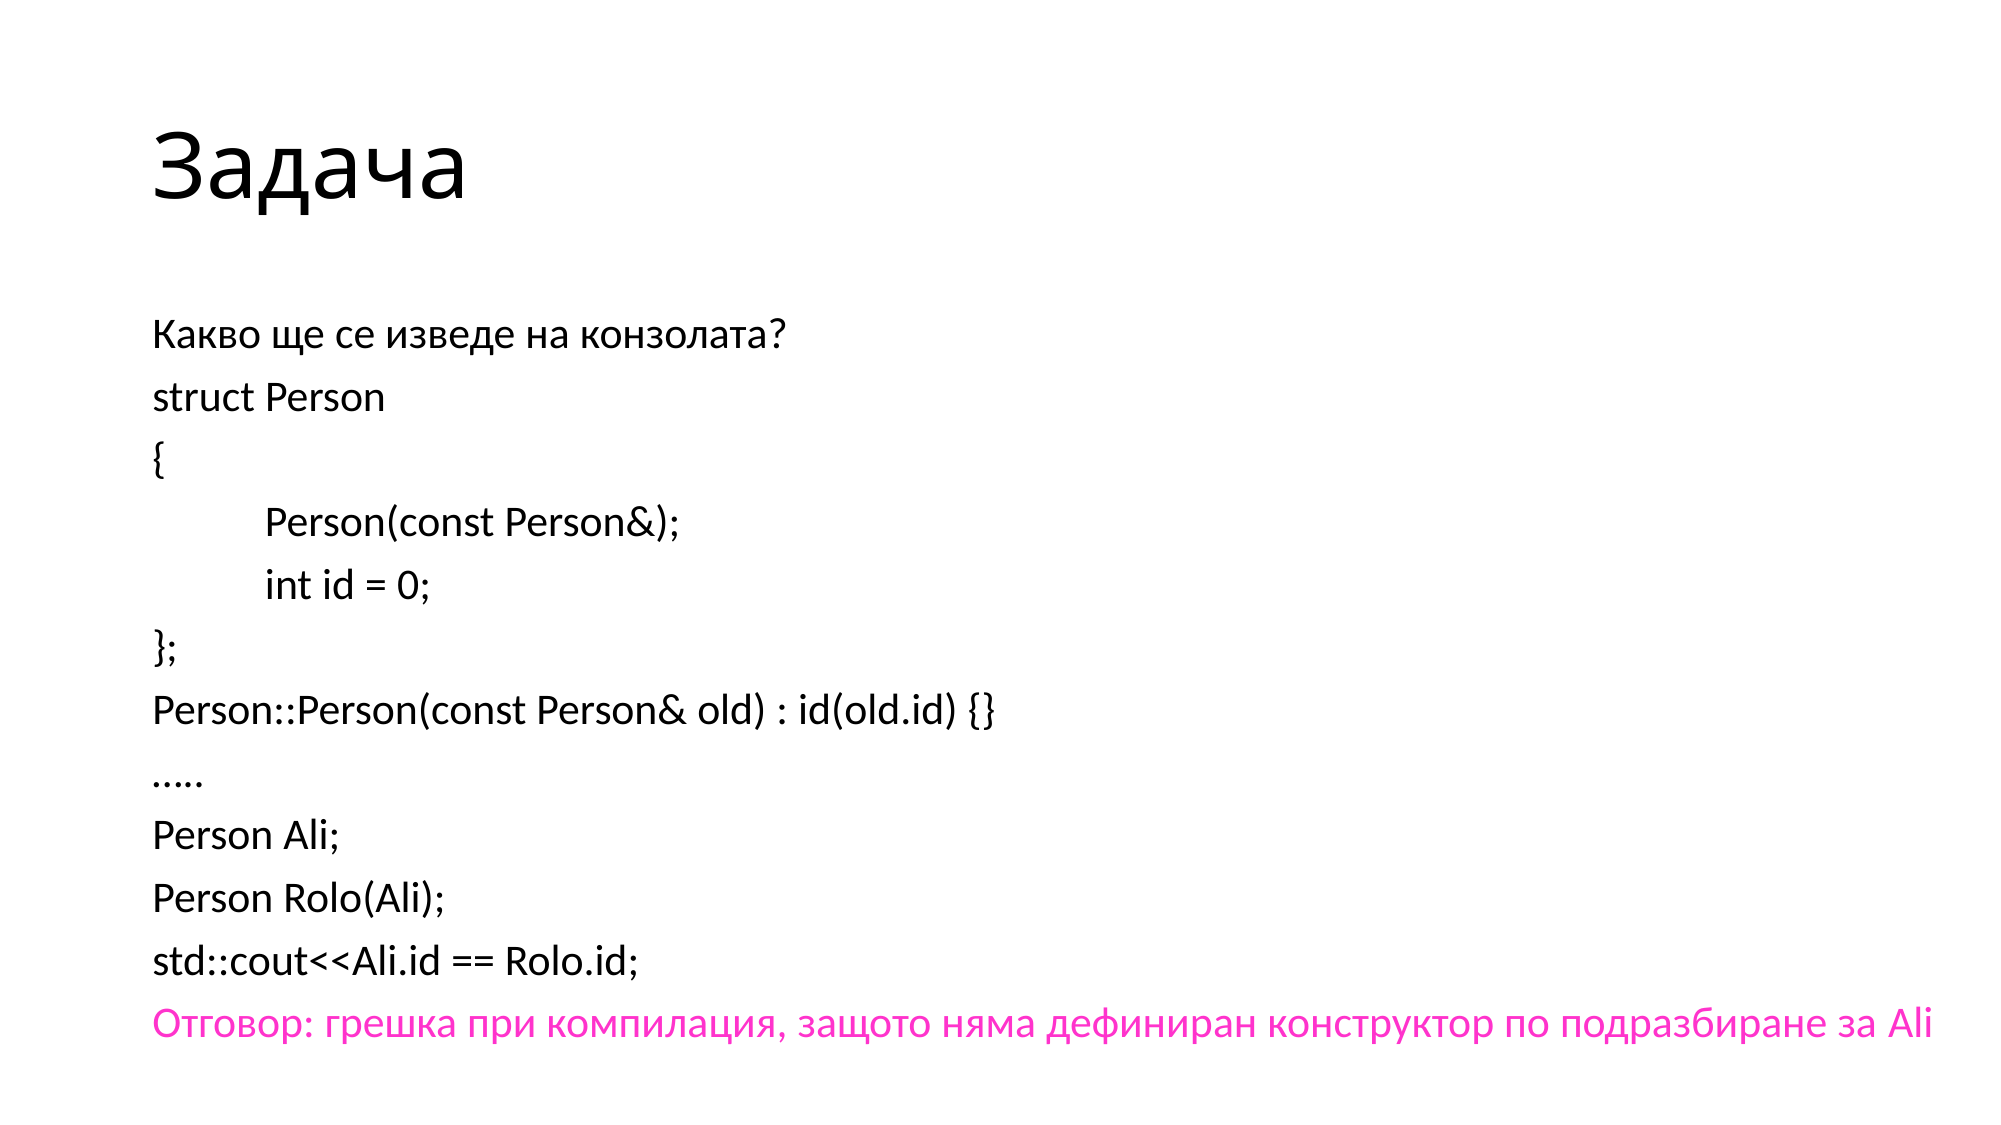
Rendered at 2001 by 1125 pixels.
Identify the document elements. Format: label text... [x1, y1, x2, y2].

title Задача [137, 59, 1863, 278]
list Какво ще се изведе на конзолата? struct Person { Person(const Person&); int id = 0; }; Person::Person(const Person& old) : id(old.id) {} ….. Person Ali; Person Rolo(Ali); std::cout<<Ali.id == Rolo.id; Отговор: грешка при компилация, защото няма дефиниран конструктор по подразбиране за Ali [137, 303, 1967, 1110]
